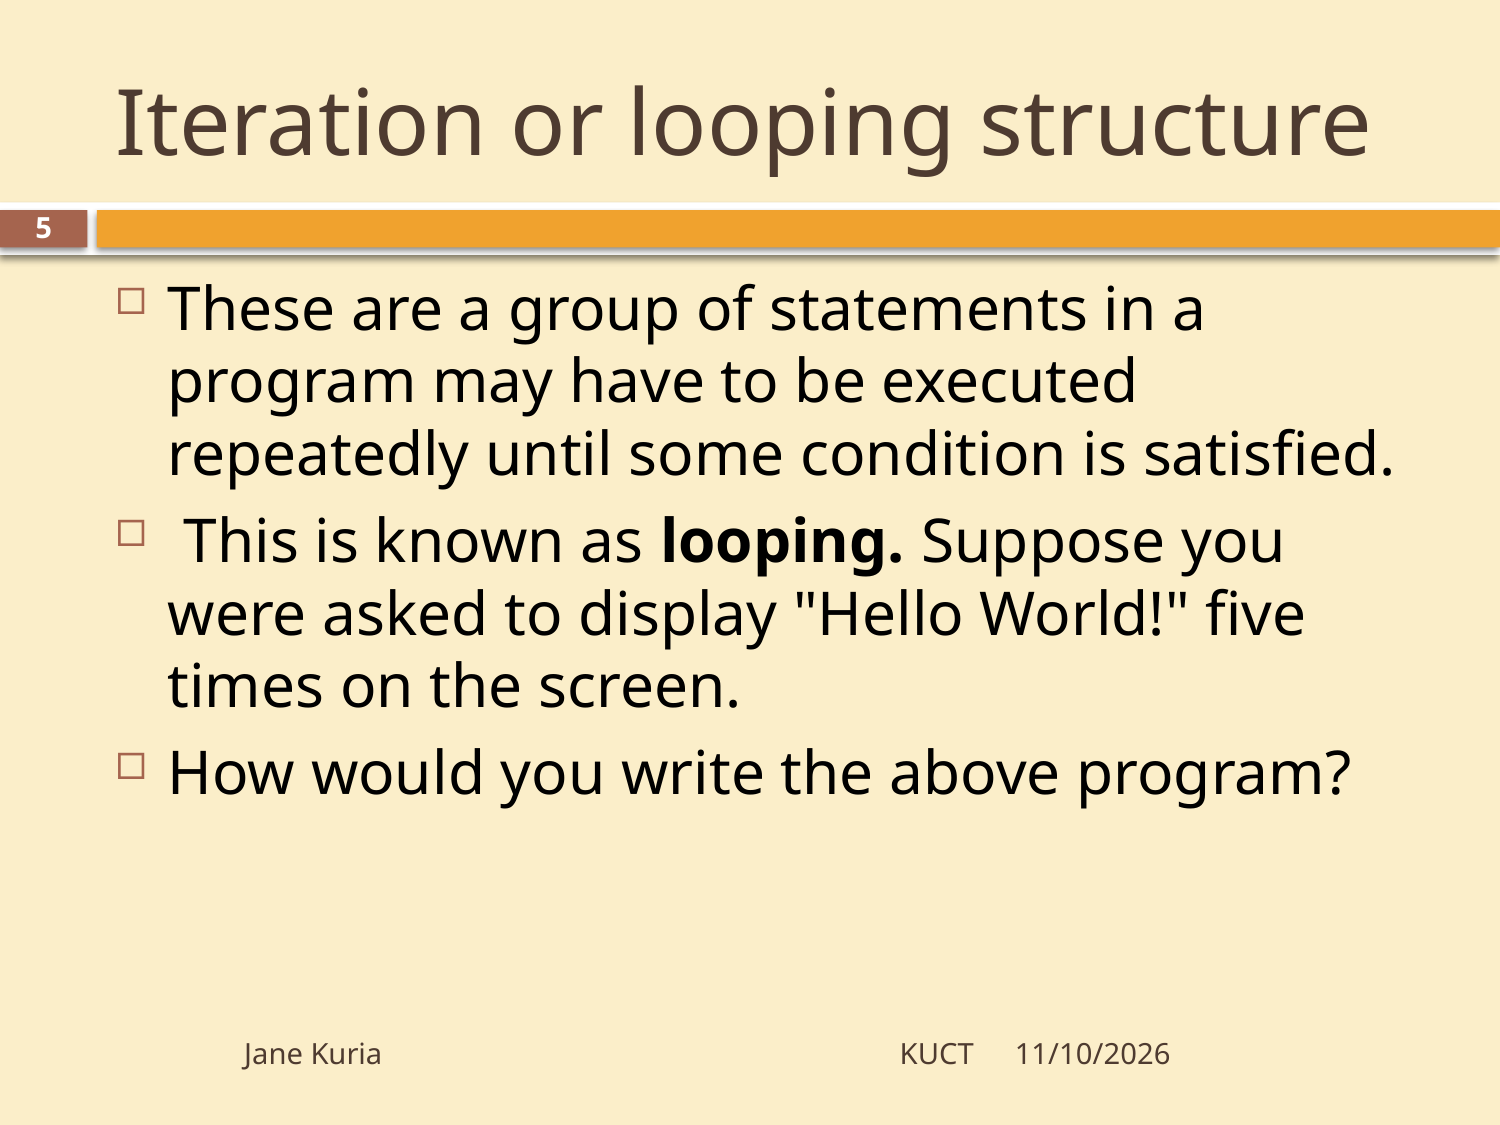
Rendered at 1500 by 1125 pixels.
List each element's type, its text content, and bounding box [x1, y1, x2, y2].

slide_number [999, 1025, 1438, 1085]
title Iteration or looping structure [100, 37, 1438, 200]
list These are a group of statements in a program may have to be executed repeatedly until some condition is satisfied. This is known as looping. Suppose you were asked to display "Hello World!" five times on the screen. How would you write the above program? [100, 262, 1438, 1000]
slide_number 5 [0, 208, 88, 249]
footer Jane Kuria KUCT [99, 1024, 990, 1085]
